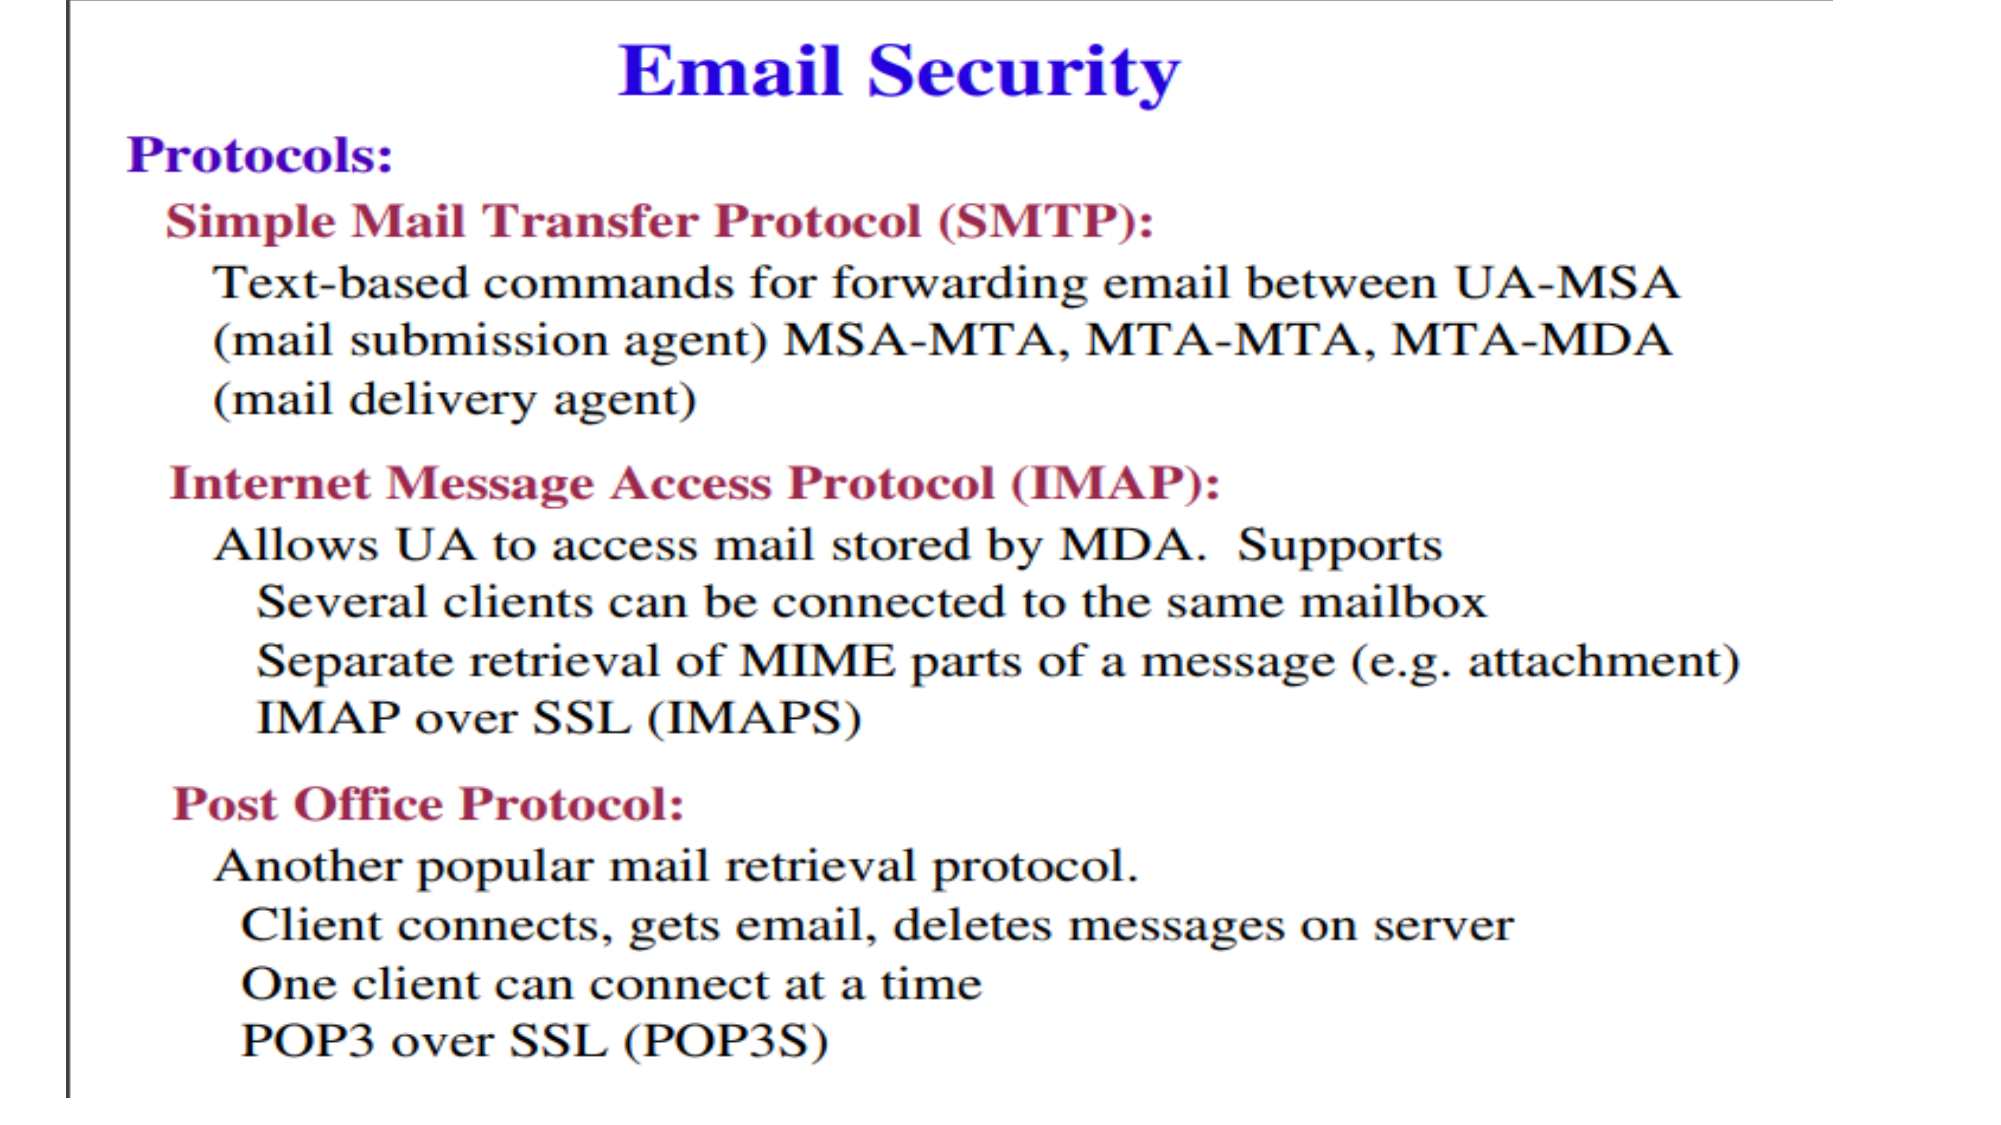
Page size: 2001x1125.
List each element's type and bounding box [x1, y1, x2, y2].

list [66, 0, 1833, 1098]
